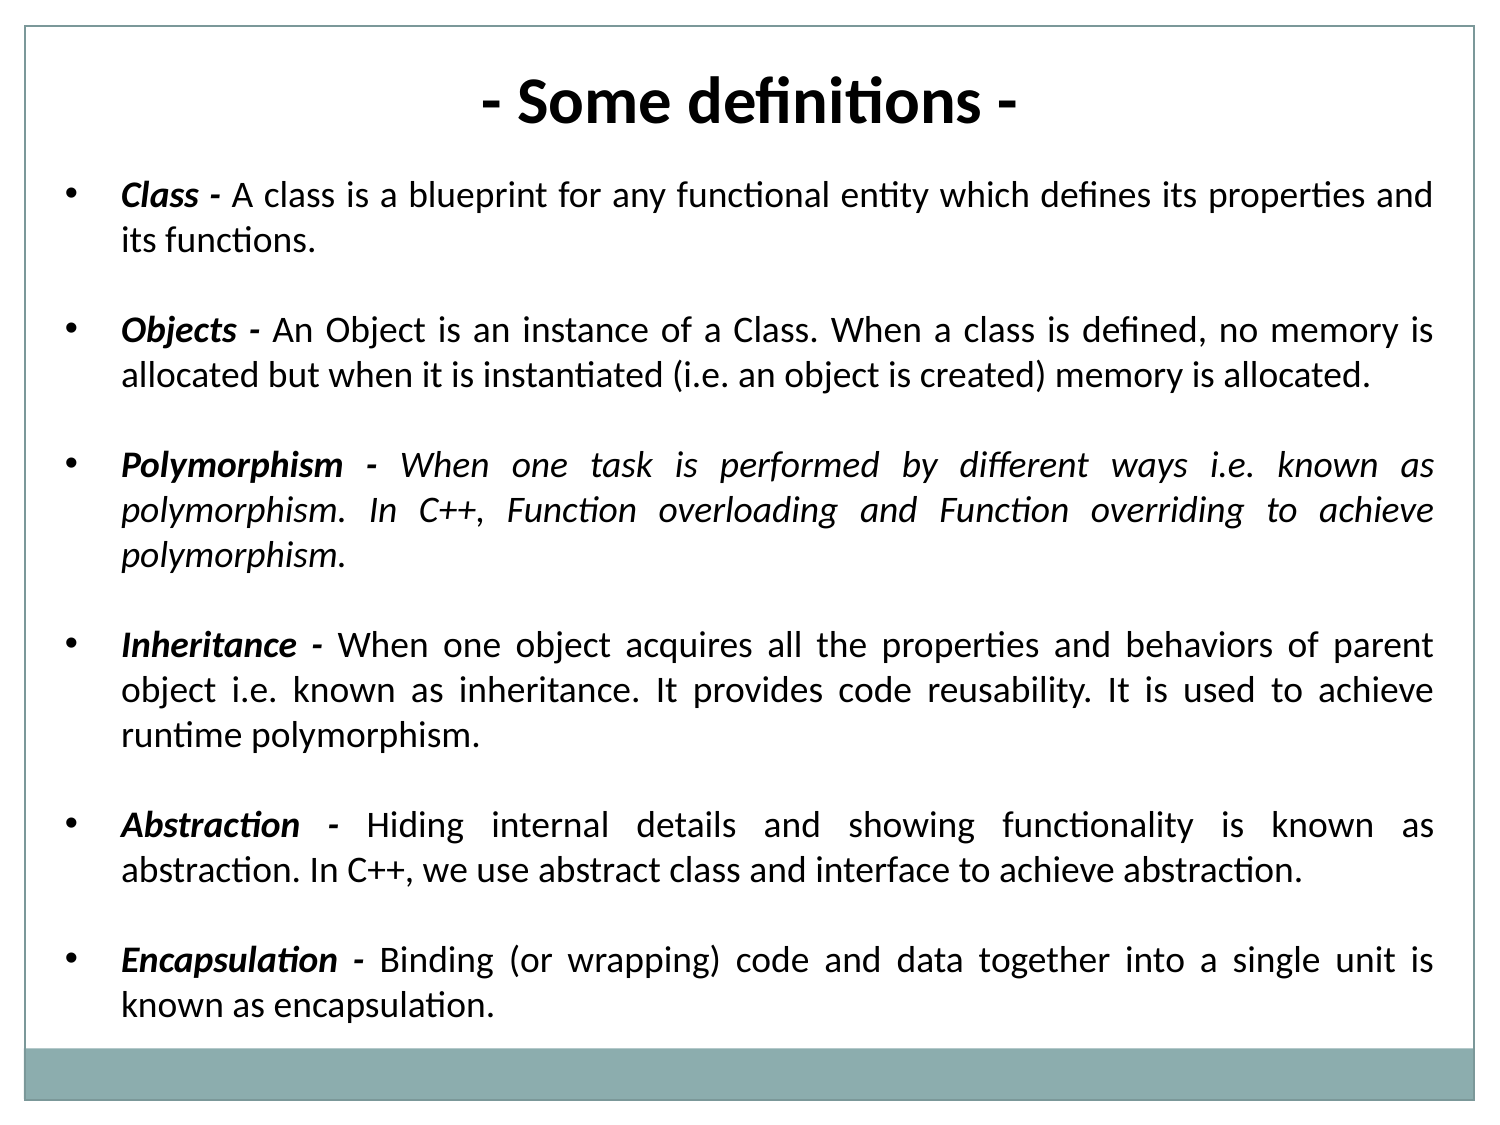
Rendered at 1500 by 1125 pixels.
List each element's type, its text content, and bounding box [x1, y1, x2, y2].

text_box - Some definitions - [50, 49, 1450, 145]
text_box Class - A class is a blueprint for any functional entity which defines its properties and its functions. Objects - An Object is an instance of a Class. When a class is defined, no memory is allocated but when it is instantiated (i.e. an object is created) memory is allocated. Polymorphism - When one task is performed by different ways i.e. known as polymorphism. In C++, Function overloading and Function overriding to achieve polymorphism. Inheritance - When one object acquires all the properties and behaviors of parent object i.e. known as inheritance. It provides code reusability. It is used to achieve runtime polymorphism. Abstraction - Hiding internal details and showing functionality is known as abstraction. In C++, we use abstract class and interface to achieve abstraction. Encapsulation - Binding (or wrapping) code and data together into a single unit is known as encapsulation. [50, 162, 1450, 1033]
